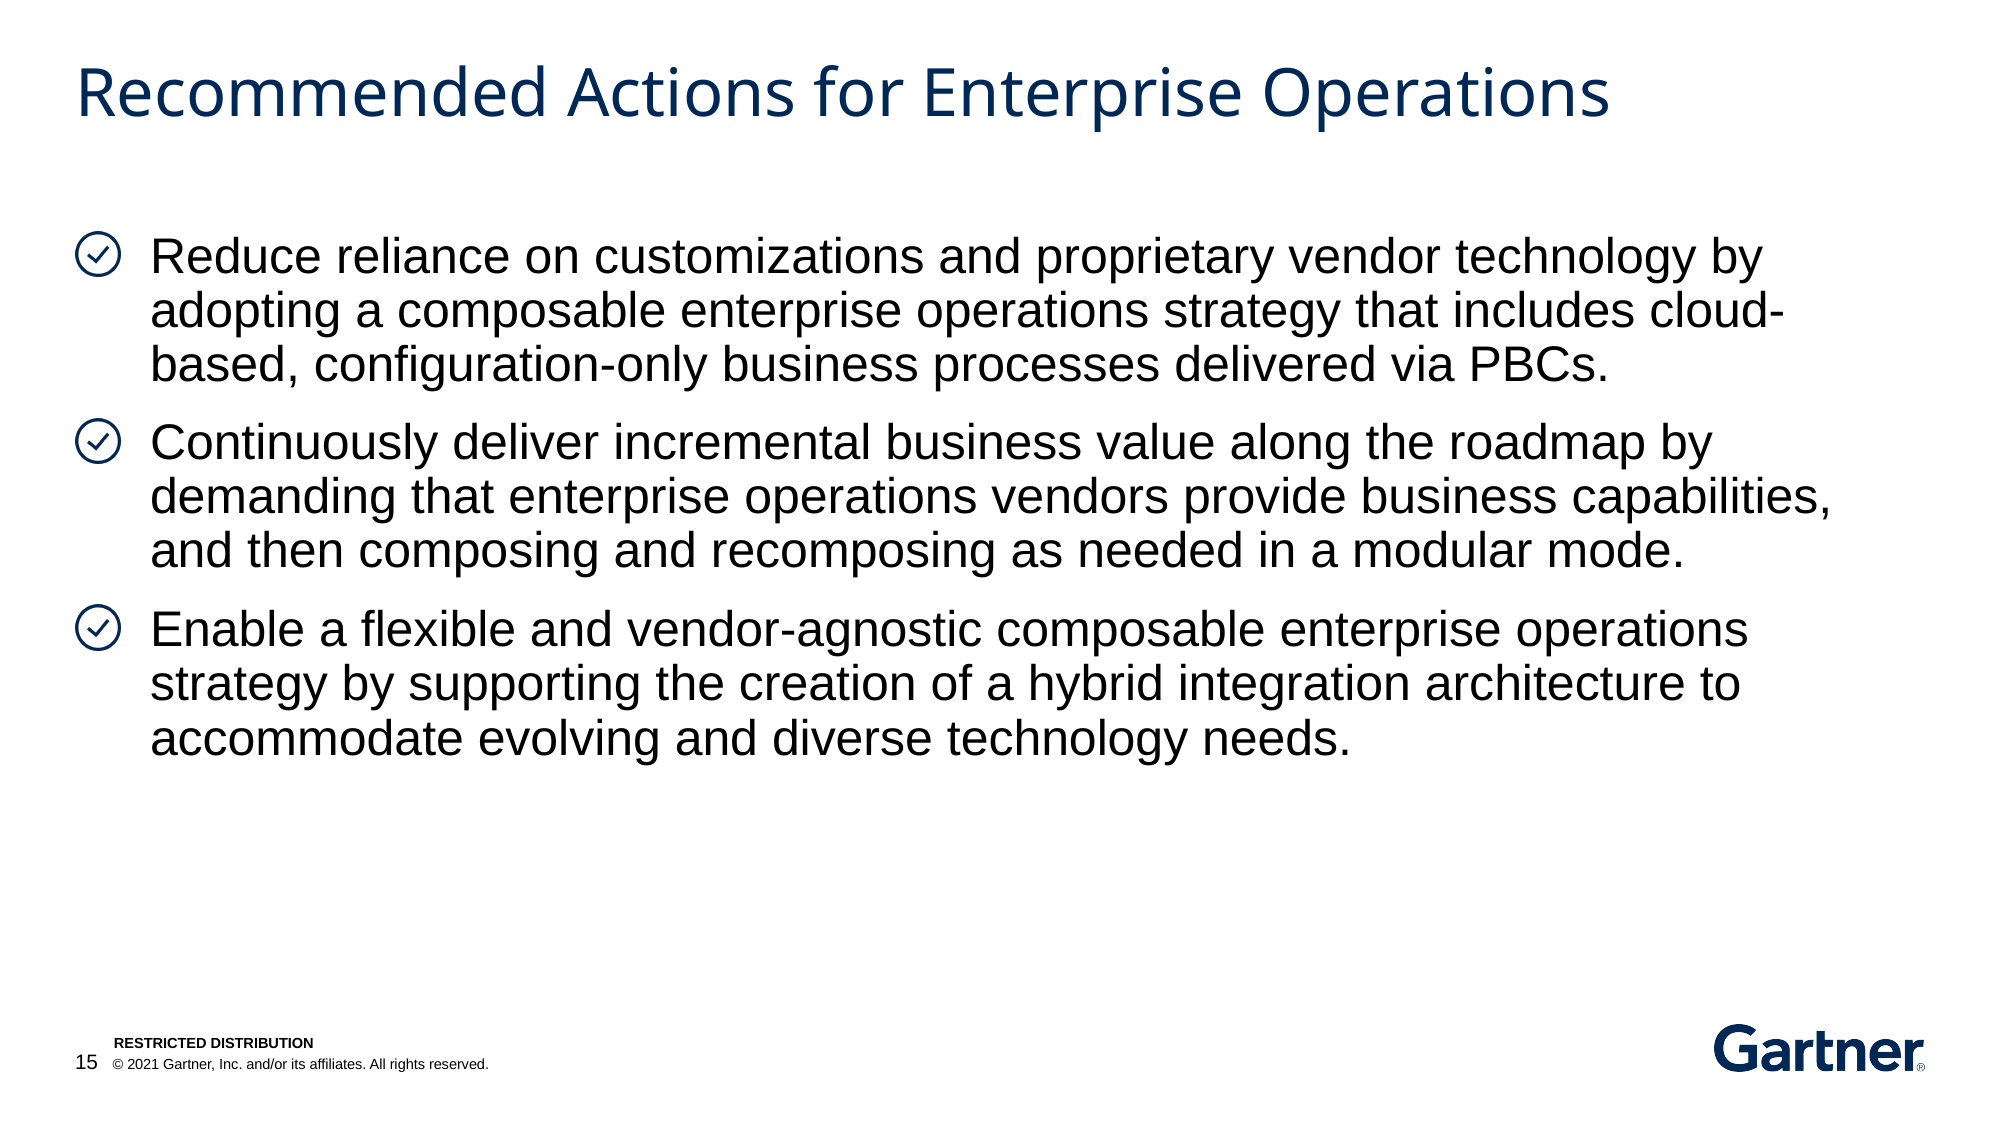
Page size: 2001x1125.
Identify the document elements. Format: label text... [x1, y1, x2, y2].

title Recommended Actions for Enterprise Operations [75, 59, 1925, 134]
picture [75, 604, 121, 651]
picture [1714, 1024, 1925, 1072]
list Reduce reliance on customizations and proprietary vendor technology by adopting a composable enterprise operations strategy that includes cloud- based, configuration-only business processes delivered via PBCs. Continuously deliver incremental business value along the roadmap by demanding that enterprise operations vendors provide business capabilities, and then composing and recomposing as needed in a modular mode. Enable a flexible and vendor-agnostic composable enterprise operations strategy by supporting the creation of a hybrid integration architecture to accommodate evolving and diverse technology needs. [75, 229, 1925, 962]
picture [75, 418, 121, 464]
picture [75, 231, 121, 277]
